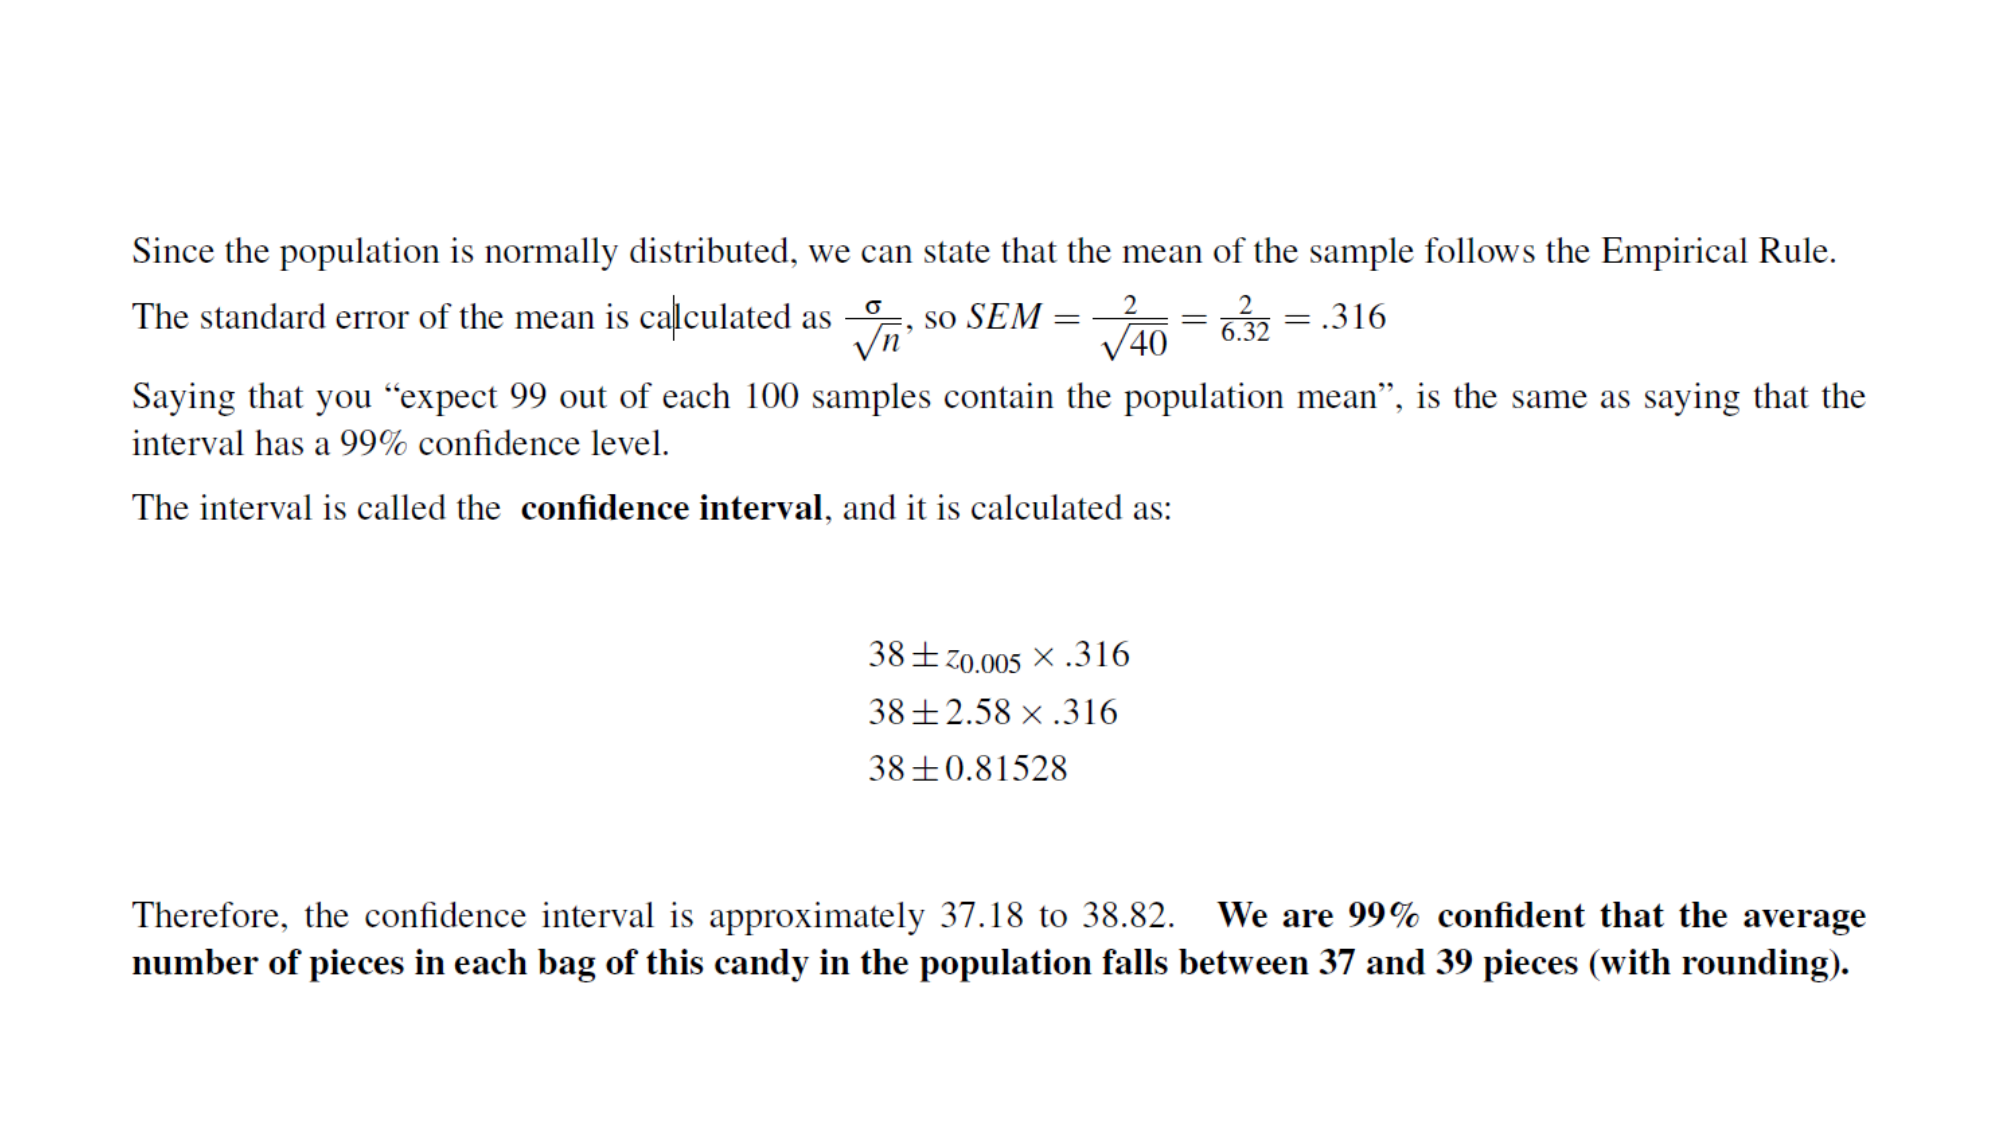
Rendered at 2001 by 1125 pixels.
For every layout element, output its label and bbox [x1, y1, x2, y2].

picture [99, 232, 1901, 992]
